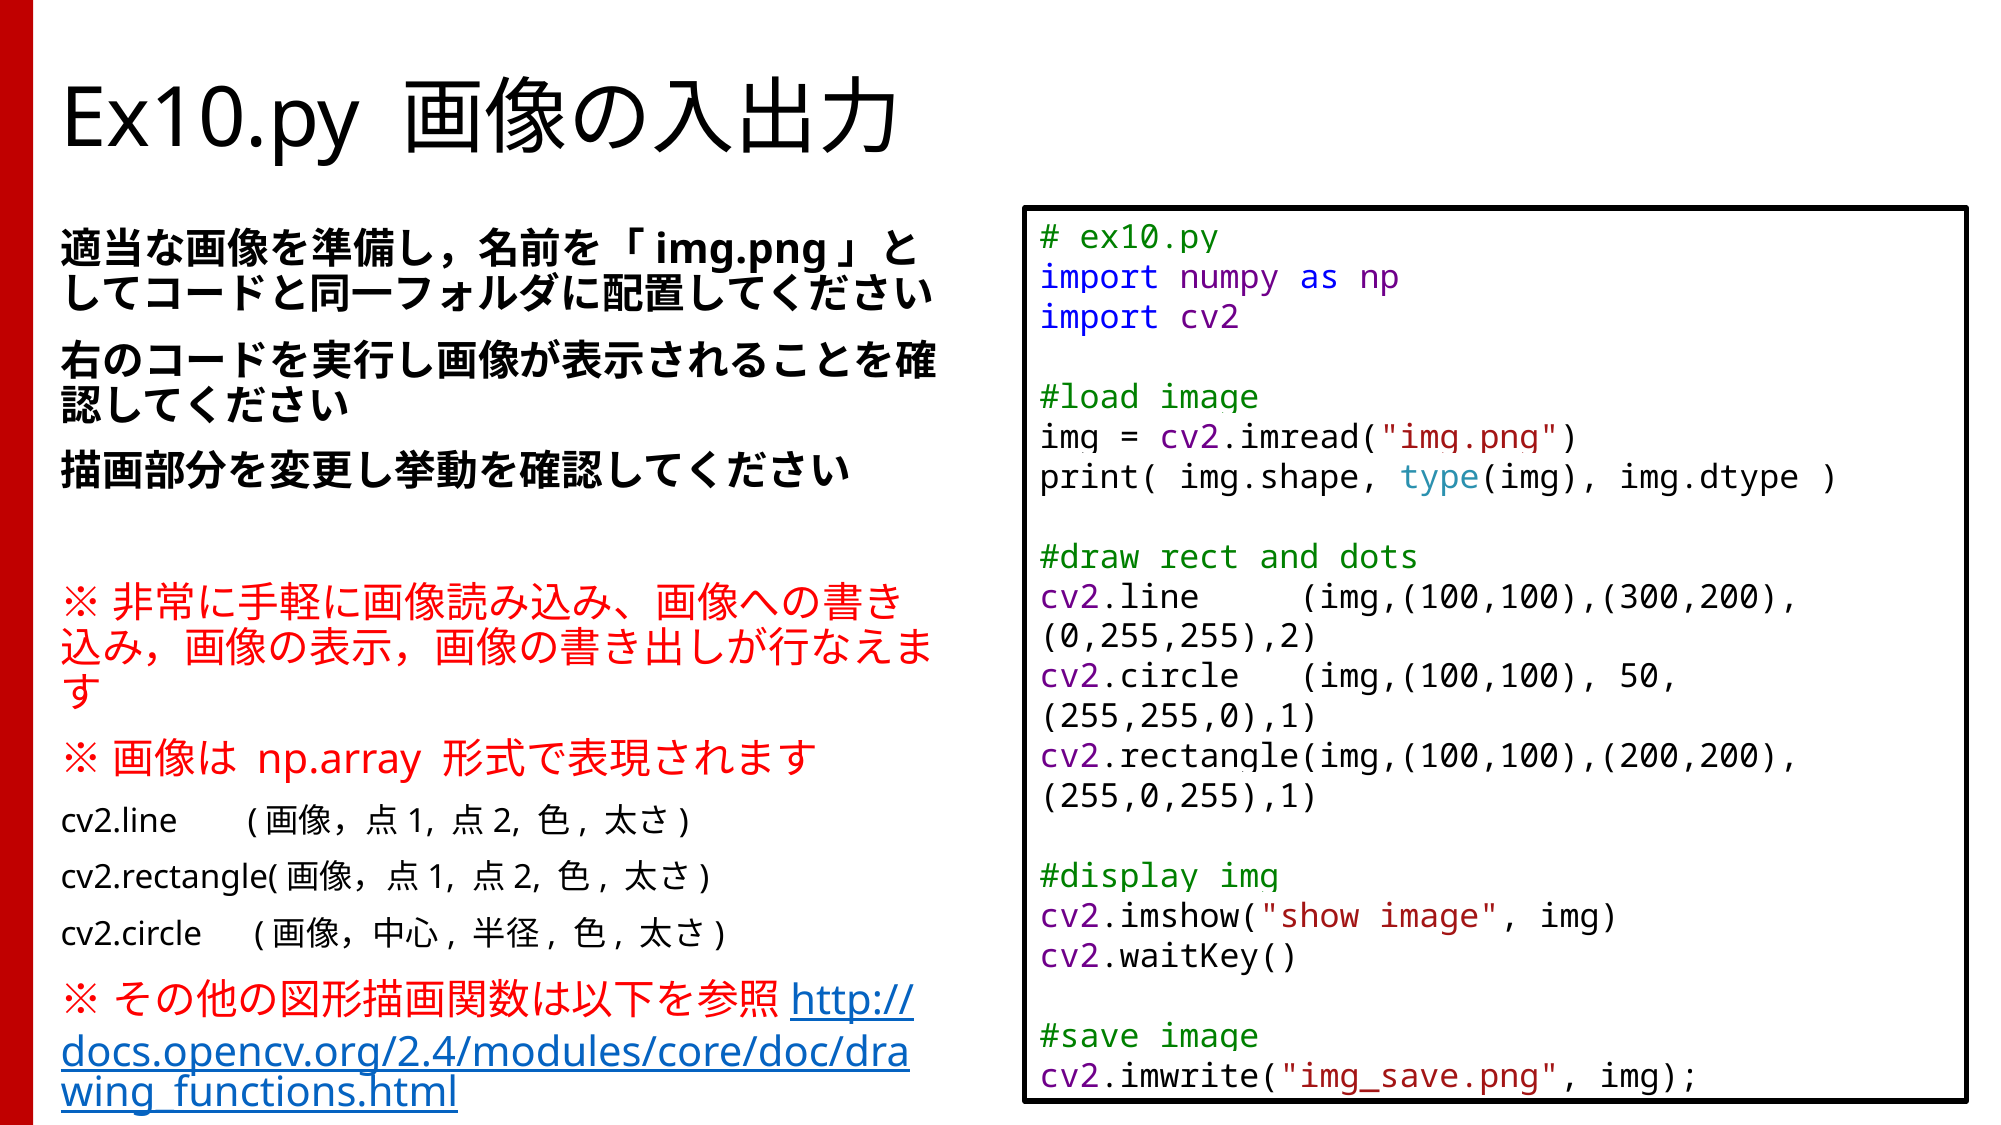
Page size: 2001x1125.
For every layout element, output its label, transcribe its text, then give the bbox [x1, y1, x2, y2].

list 適当な画像を準備し，名前を「img.png」としてコードと同一フォルダに配置してください 右のコードを実行し画像が表示されることを確認してください 描画部分を変更し挙動を確認してください ※非常に手軽に画像読み込み、画像への書き込み，画像の表示，画像の書き出しが行なえます ※画像は np.array 形式で表現されます cv2.line (画像，点1, 点2, 色, 太さ) cv2.rectangle(画像，点1, 点2, 色, 太さ) cv2.circle (画像，中心, 半径, 色, 太さ) ※その他の図形描画関数は以下を参照http://docs.opencv.org/2.4/modules/core/doc/drawing_functions.html [45, 220, 954, 1090]
title Ex10.py 画像の入出力 [45, 59, 1967, 181]
text_box # ex10.py import numpy as np import cv2 #load image img = cv2.imread("img.png") print( img.shape, type(img), img.dtype ) #draw rect and dots cv2.line (img,(100,100),(300,200), (0,255,255),2) cv2.circle (img,(100,100), 50, (255,255,0),1) cv2.rectangle(img,(100,100),(200,200), (255,0,255),1) #display img cv2.imshow("show image", img) cv2.waitKey() #save image cv2.imwrite("img_save.png", img); [1024, 208, 1967, 1102]
